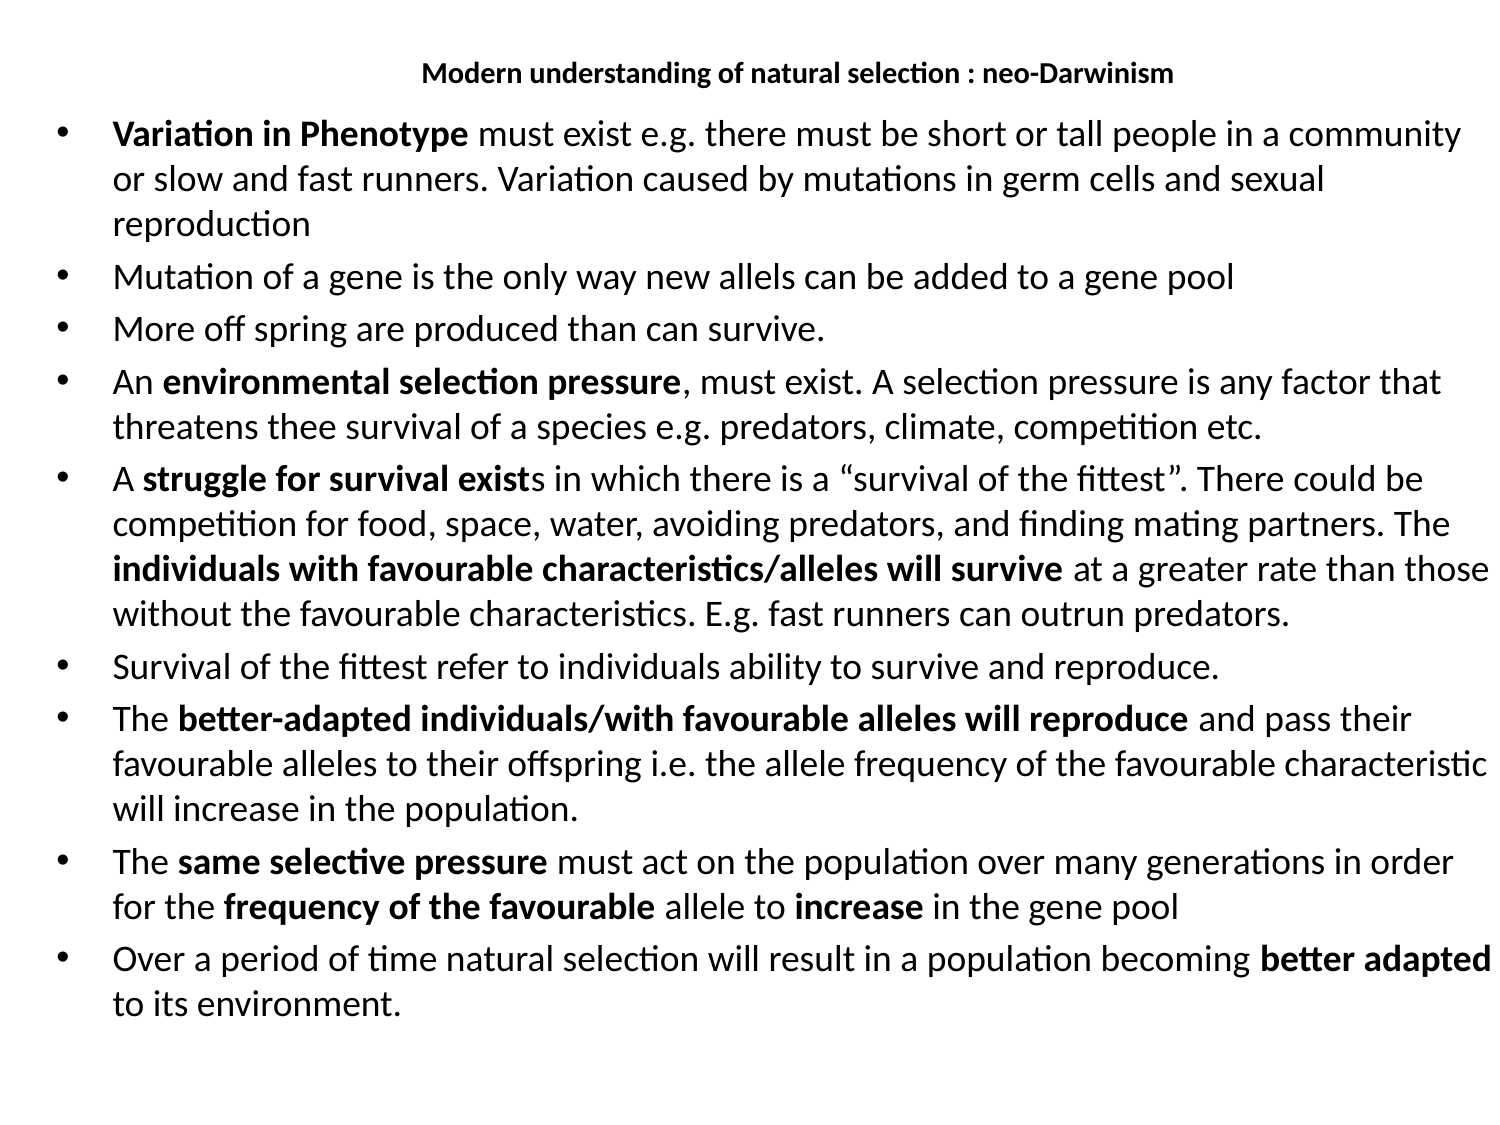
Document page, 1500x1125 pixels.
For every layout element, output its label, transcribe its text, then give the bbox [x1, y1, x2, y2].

list Variation in Phenotype must exist e.g. there must be short or tall people in a community or slow and fast runners. Variation caused by mutations in germ cells and sexual reproduction Mutation of a gene is the only way new allels can be added to a gene pool More off spring are produced than can survive. An environmental selection pressure, must exist. A selection pressure is any factor that threatens thee survival of a species e.g. predators, climate, competition etc. A struggle for survival exists in which there is a “survival of the fittest”. There could be competition for food, space, water, avoiding predators, and finding mating partners. The individuals with favourable characteristics/alleles will survive at a greater rate than those without the favourable characteristics. E.g. fast runners can outrun predators. Survival of the fittest refer to individuals ability to survive and reproduce. The better-adapted individuals/with favourable alleles will reproduce and pass their favourable alleles to their offspring i.e. the allele frequency of the favourable characteristic will increase in the population. The same selective pressure must act on the population over many generations in order for the frequency of the favourable allele to increase in the gene pool Over a period of time natural selection will result in a population becoming better adapted to its environment. [41, 101, 1500, 1125]
title Modern understanding of natural selection : neo-Darwinism [171, 45, 1425, 101]
